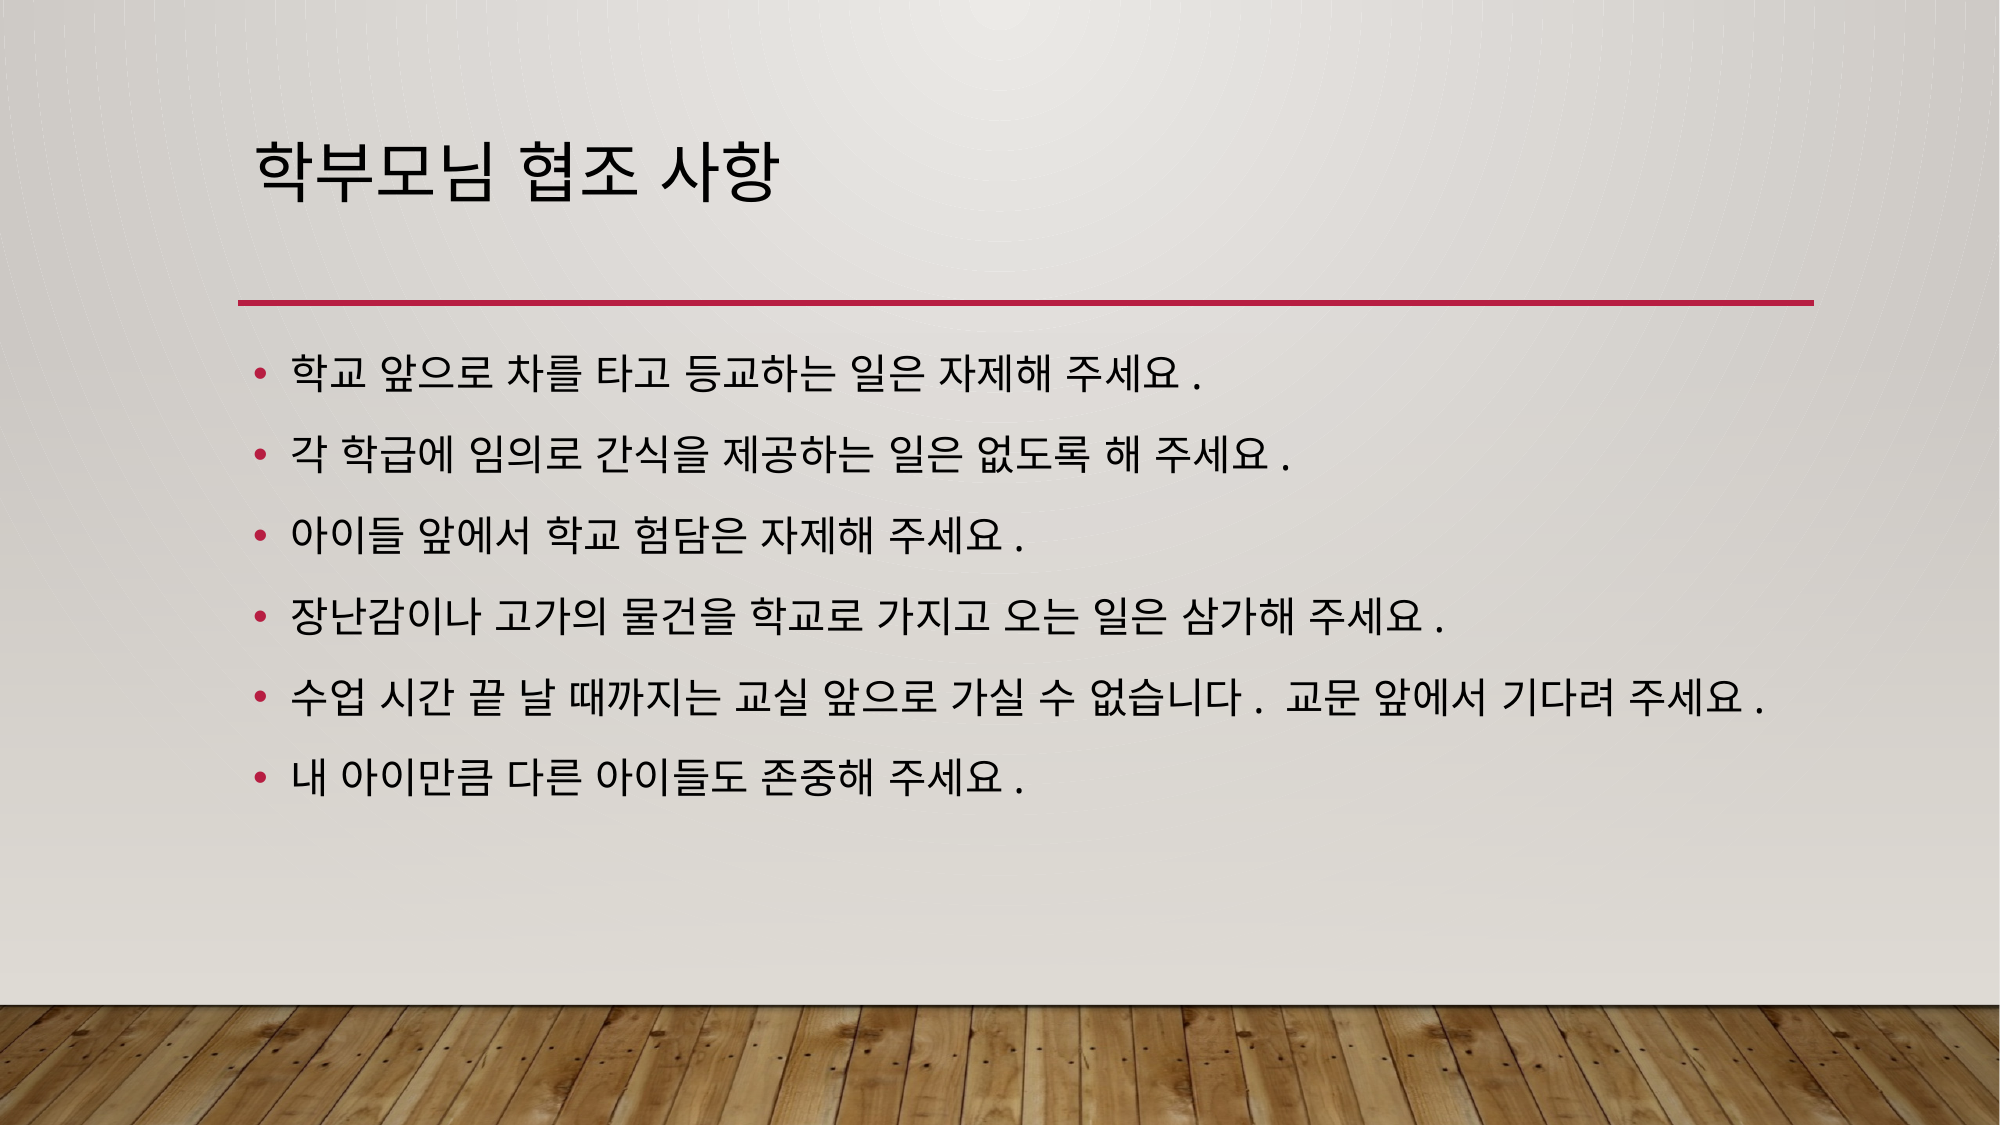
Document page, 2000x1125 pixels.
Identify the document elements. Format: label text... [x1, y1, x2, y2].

picture [0, 1005, 2000, 1125]
title 학부모님 협조 사항 [238, 131, 1813, 305]
list 학교 앞으로 차를 타고 등교하는 일은 자제해 주세요. 각 학급에 임의로 간식을 제공하는 일은 없도록 해 주세요. 아이들 앞에서 학교 험담은 자제해 주세요. 장난감이나 고가의 물건을 학교로 가지고 오는 일은 삼가해 주세요. 수업 시간 끝 날 때까지는 교실 앞으로 가실 수 없습니다. 교문 앞에서 기다려 주세요. 내 아이만큼 다른 아이들도 존중해 주세요. [238, 330, 1813, 897]
